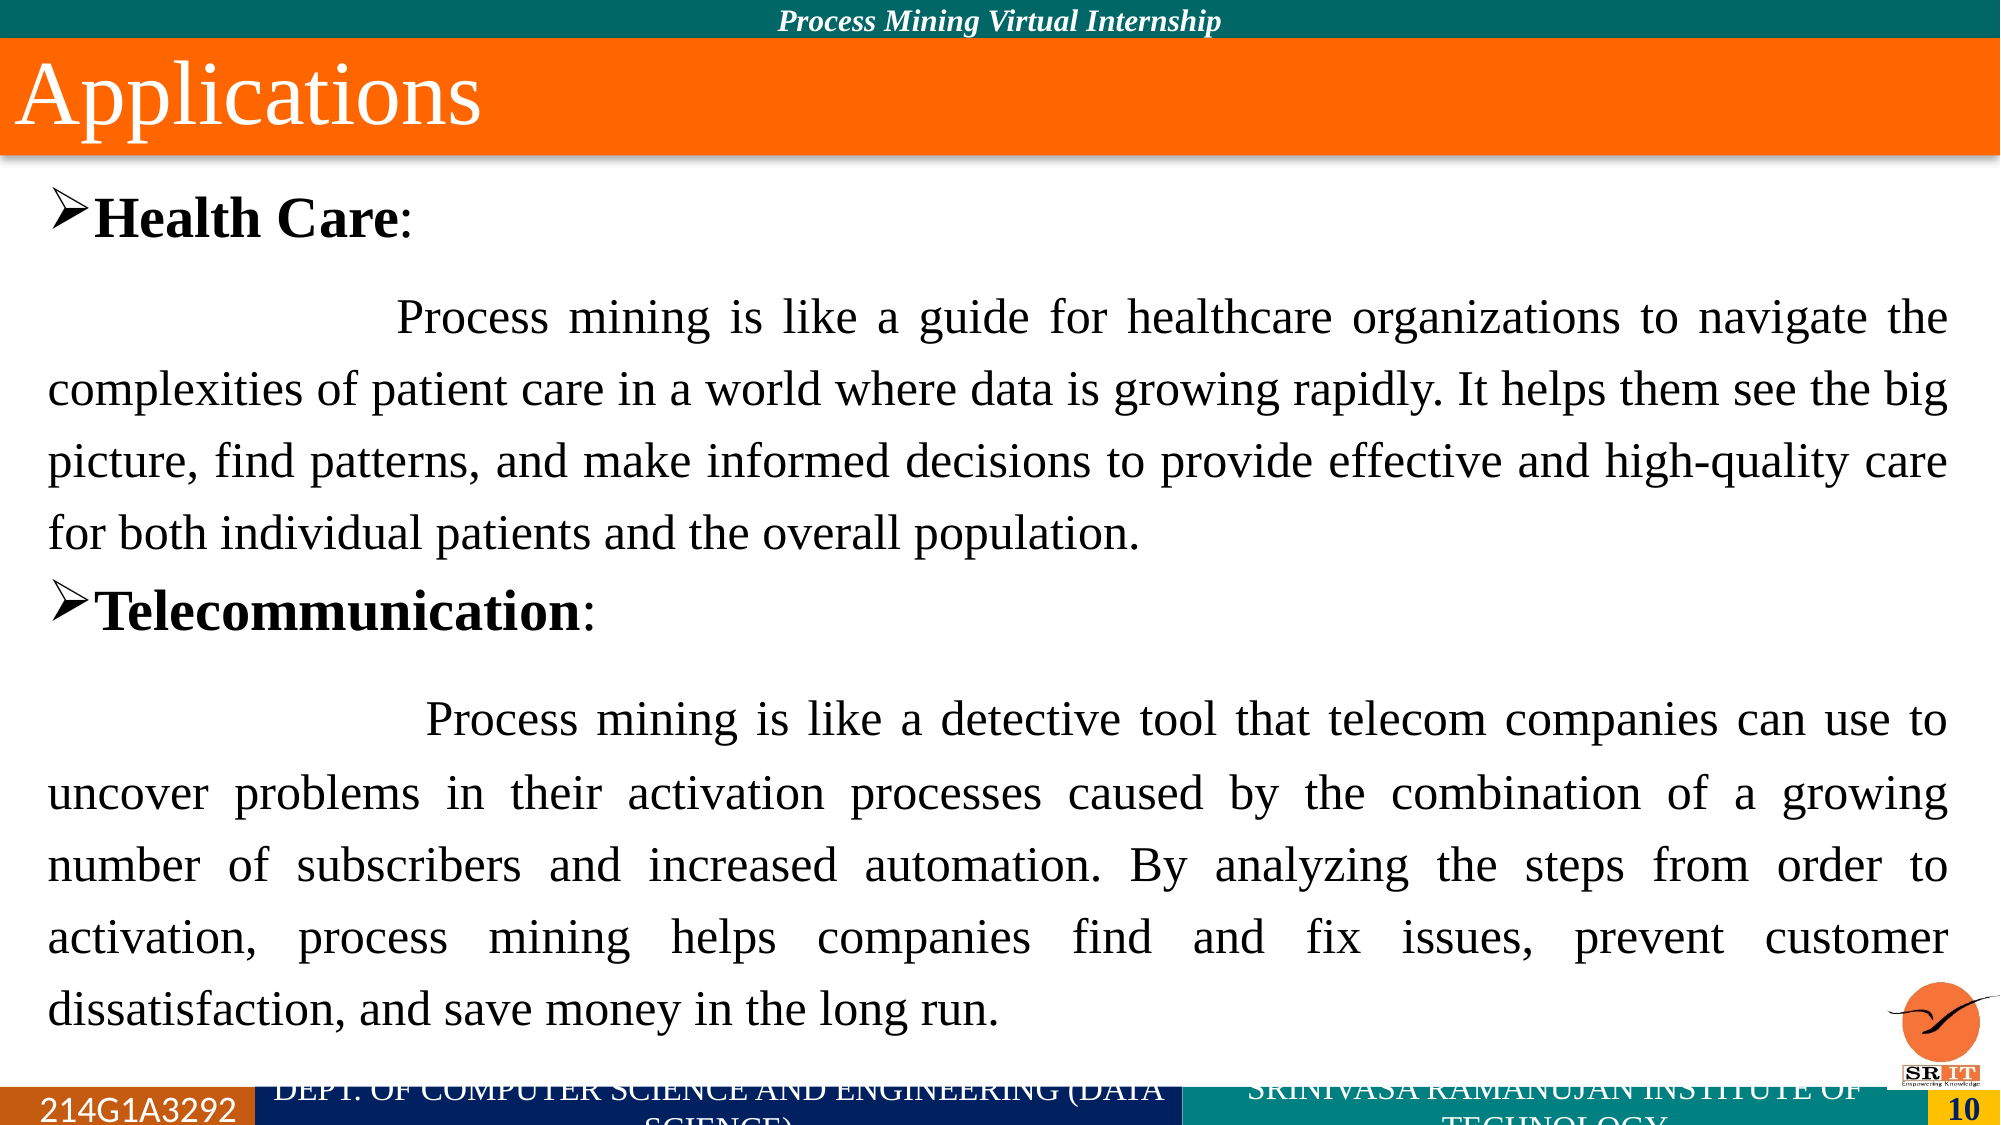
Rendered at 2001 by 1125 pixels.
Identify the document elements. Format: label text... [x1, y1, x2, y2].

text_box 214G1A3292 [0, 1089, 252, 1125]
title Applications [0, 38, 2000, 156]
list Health Care: Process mining is like a guide for healthcare organizations to navigate the complexities of patient care in a world where data is growing rapidly. It helps them see the big picture, find patterns, and make informed decisions to provide effective and high-quality care for both individual patients and the overall population. Telecommunication: Process mining is like a detective tool that telecom companies can use to uncover problems in their activation processes caused by the combination of a growing number of subscribers and increased automation. By analyzing the steps from order to activation, process mining helps companies find and fix issues, prevent customer dissatisfaction, and save money in the long run. [32, 179, 1965, 1065]
picture [1887, 977, 2000, 1090]
